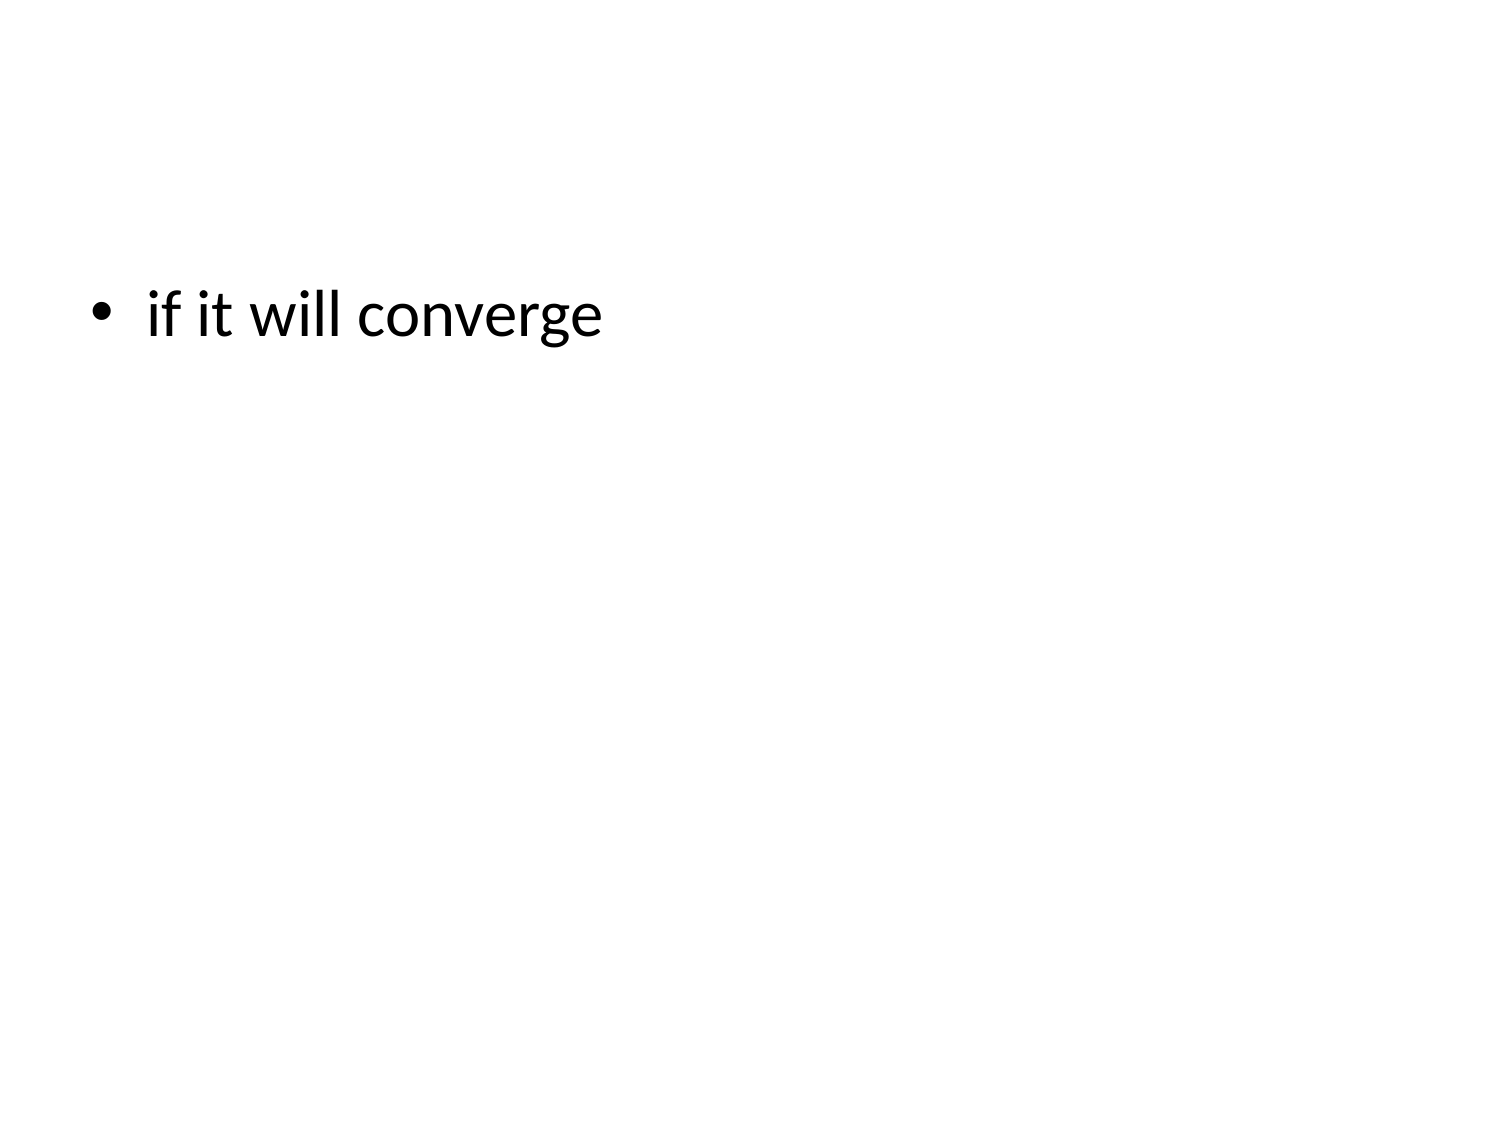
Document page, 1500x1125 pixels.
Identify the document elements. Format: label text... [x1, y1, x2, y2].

list if it will converge [75, 262, 1425, 1005]
